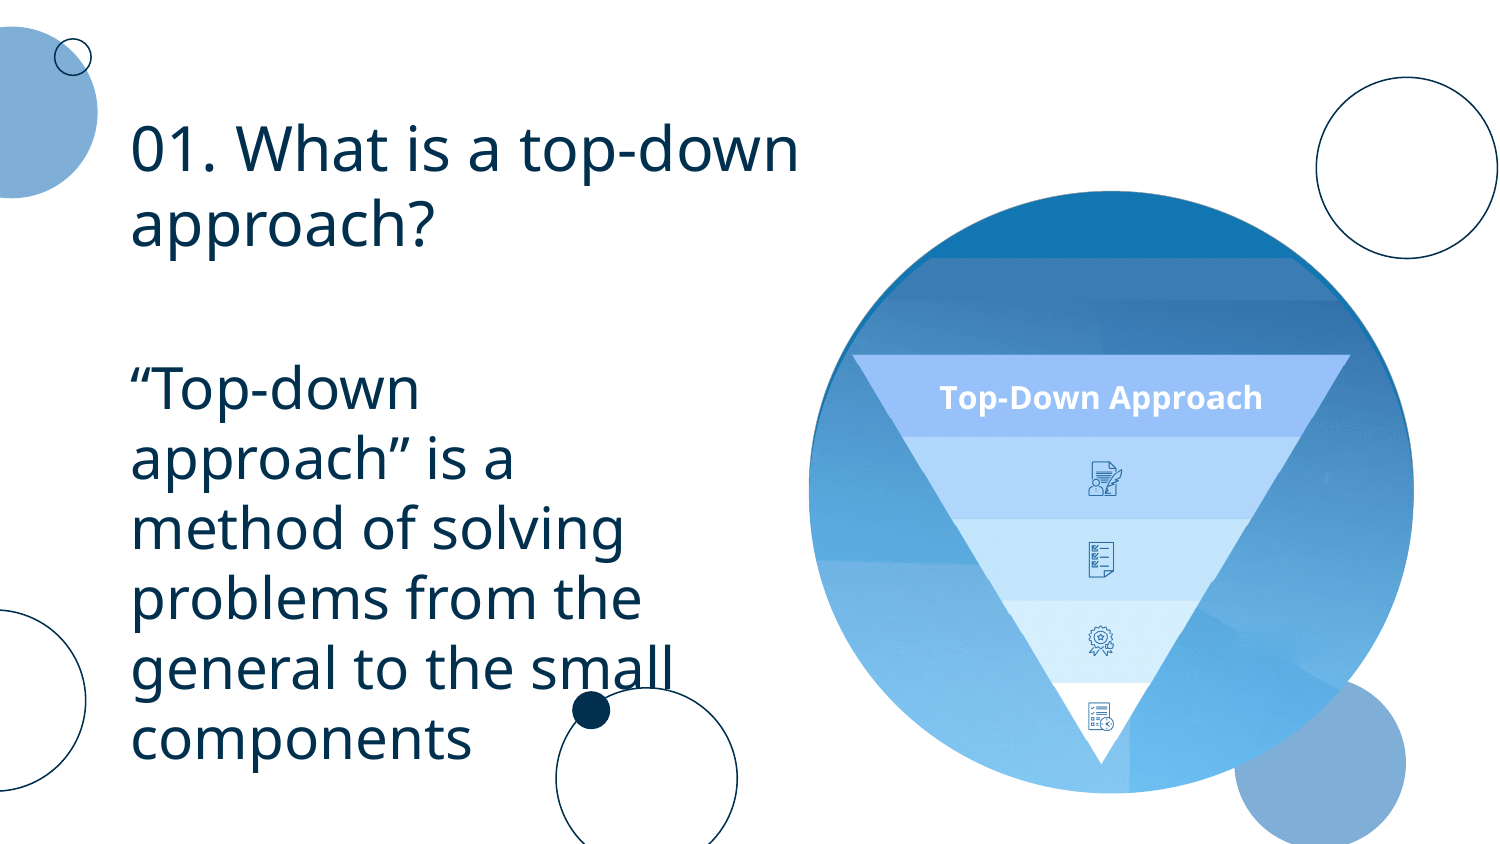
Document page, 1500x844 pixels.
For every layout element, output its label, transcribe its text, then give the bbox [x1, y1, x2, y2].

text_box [808, 190, 1414, 794]
title 01. What is a top-down approach? [115, 93, 1125, 274]
subtitle “Top-down approach” is a method of solving problems from the general to the small components [115, 336, 705, 600]
